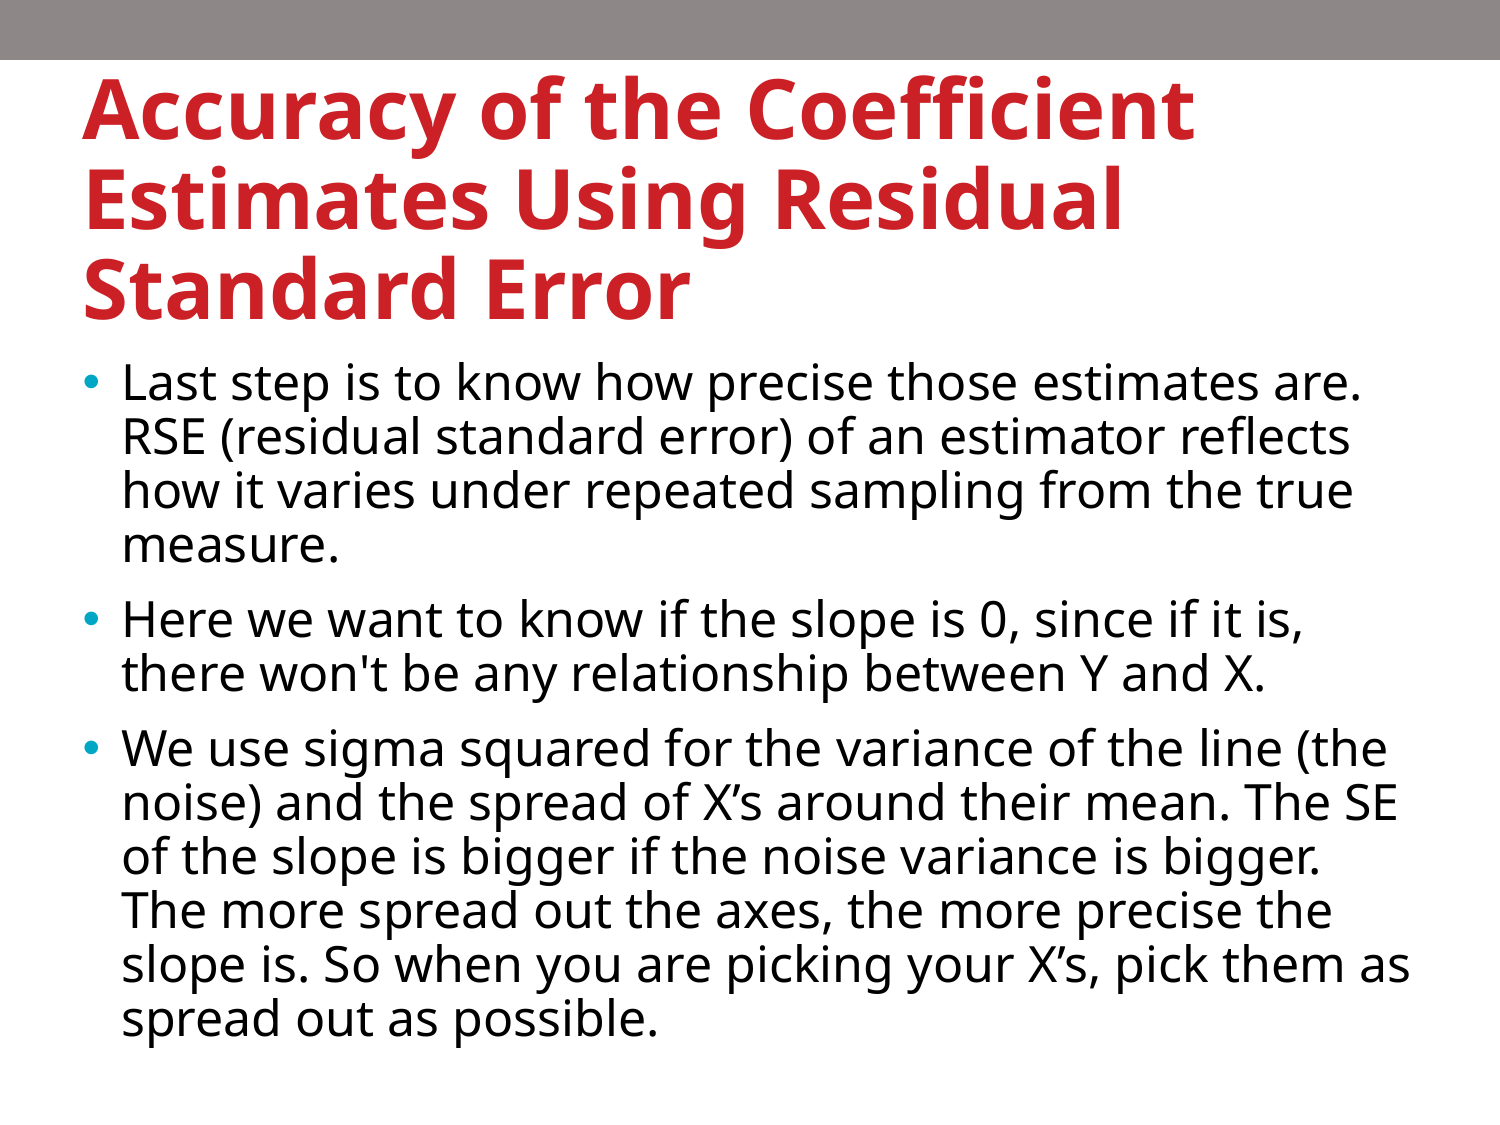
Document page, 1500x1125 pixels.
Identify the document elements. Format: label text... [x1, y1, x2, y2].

list Last step is to know how precise those estimates are. RSE (residual standard error) of an estimator reflects how it varies under repeated sampling from the true measure. Here we want to know if the slope is 0, since if it is, there won't be any relationship between Y and X. We use sigma squared for the variance of the line (the noise) and the spread of X’s around their mean. The SE of the slope is bigger if the noise variance is bigger. The more spread out the axes, the more precise the slope is. So when you are picking your X’s, pick them as spread out as possible. [75, 350, 1425, 1125]
title Accuracy of the Coefficient Estimates Using Residual Standard Error [75, 59, 1425, 257]
